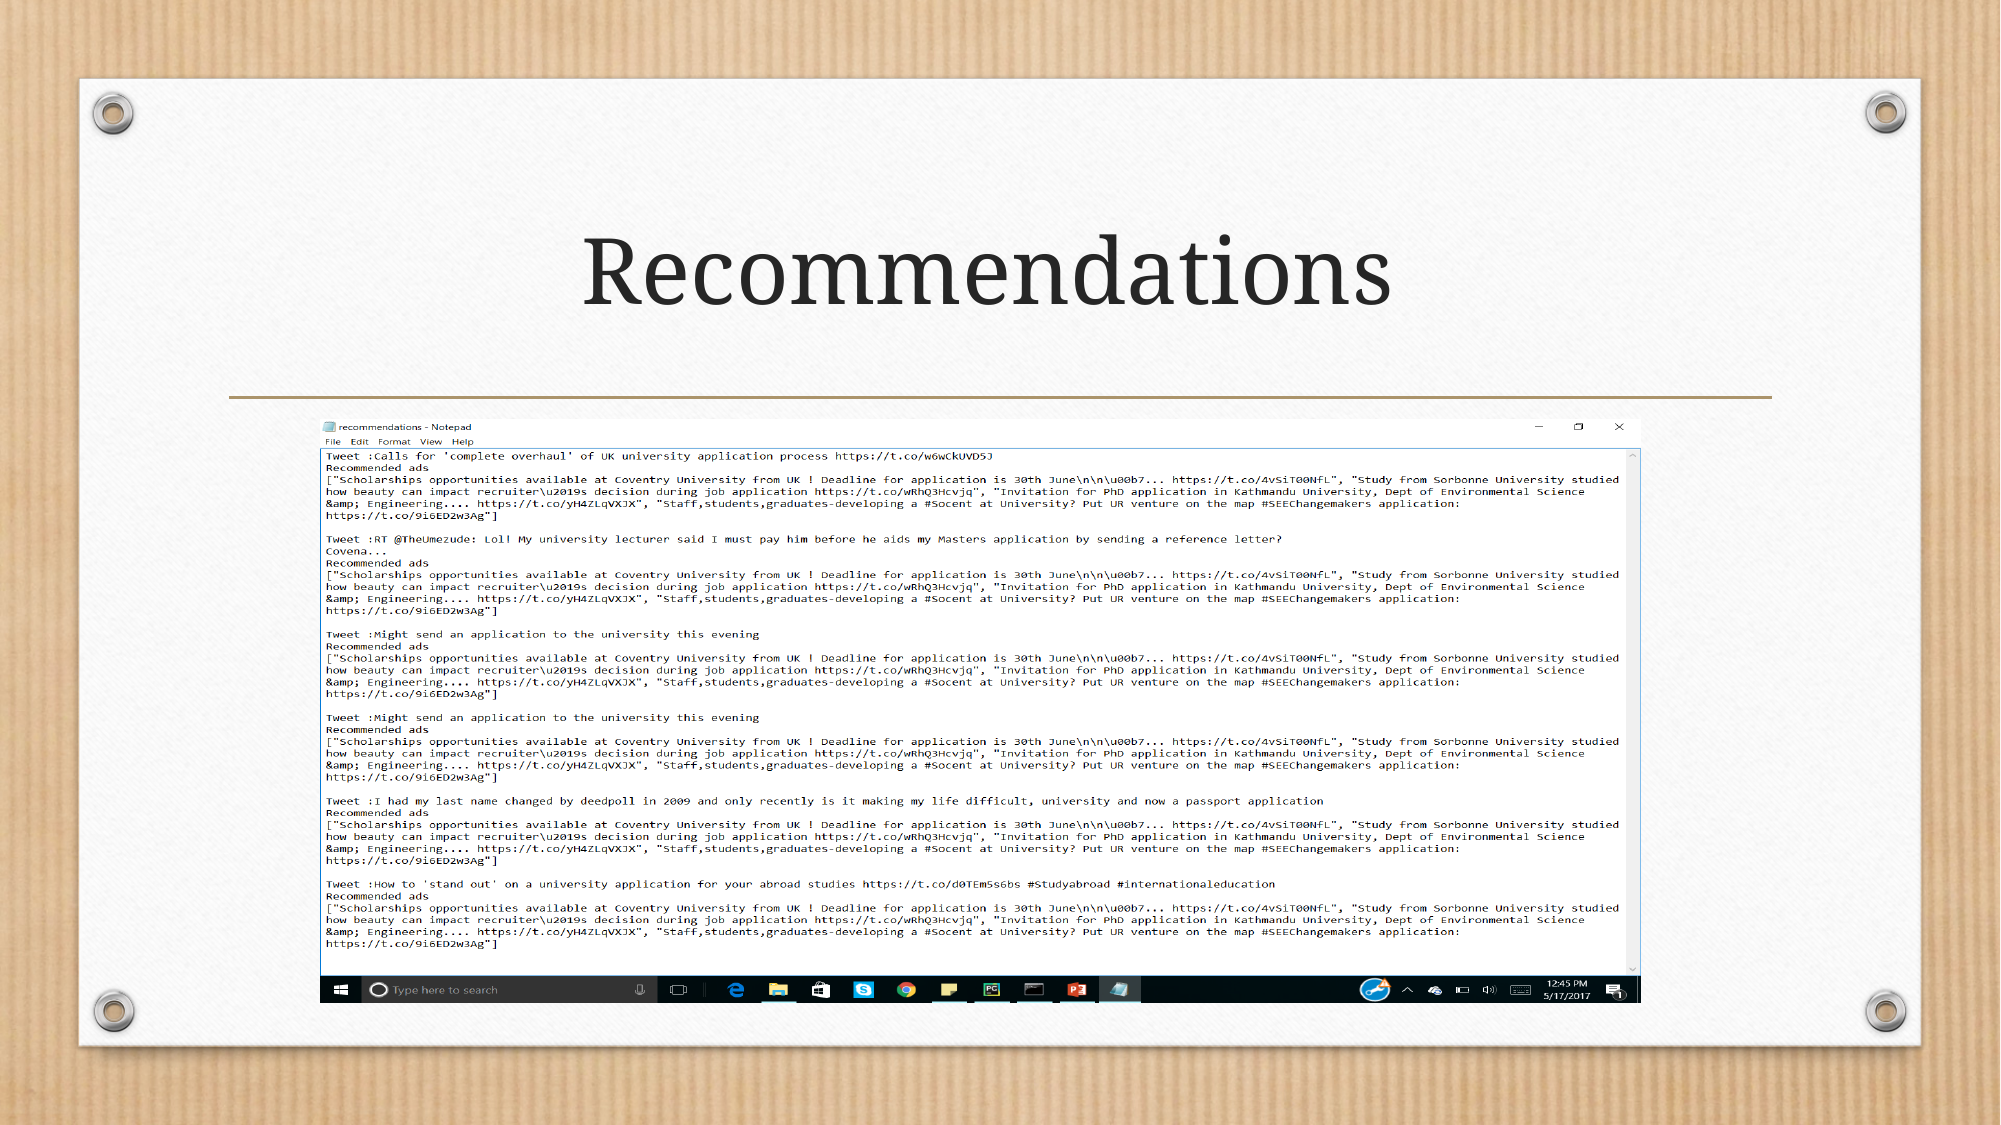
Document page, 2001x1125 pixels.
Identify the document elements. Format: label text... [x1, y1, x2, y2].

title Recommendations [212, 161, 1788, 375]
picture [0, 0, 2001, 1125]
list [320, 419, 1641, 1004]
